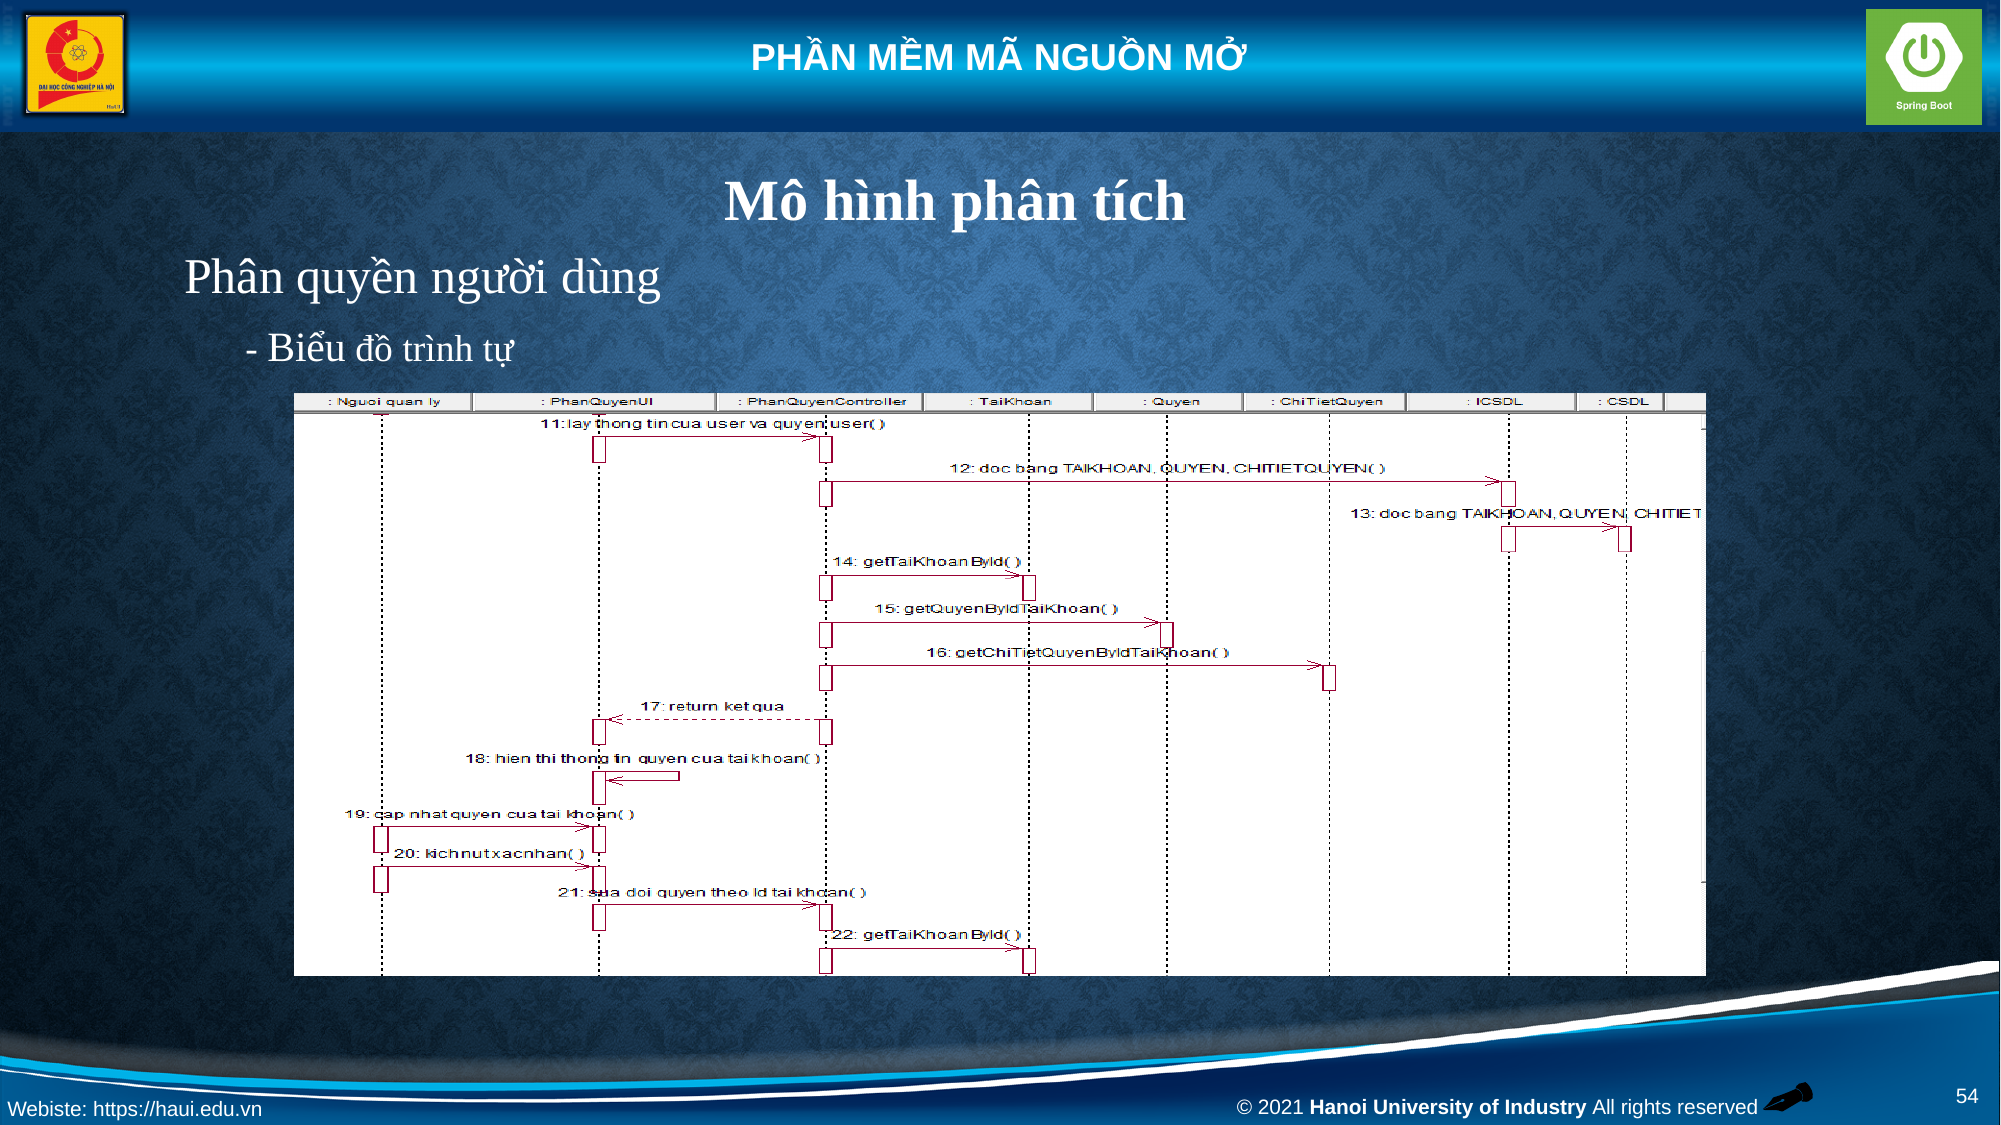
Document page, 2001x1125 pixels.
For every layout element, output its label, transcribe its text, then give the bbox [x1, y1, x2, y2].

text_box Mô hình phân tích [709, 155, 1202, 240]
picture [26, 15, 124, 113]
picture [0, 0, 2001, 1125]
text_box Phân quyền người dùng [169, 236, 1096, 312]
text_box - Biểu đồ trình tự [230, 312, 587, 423]
